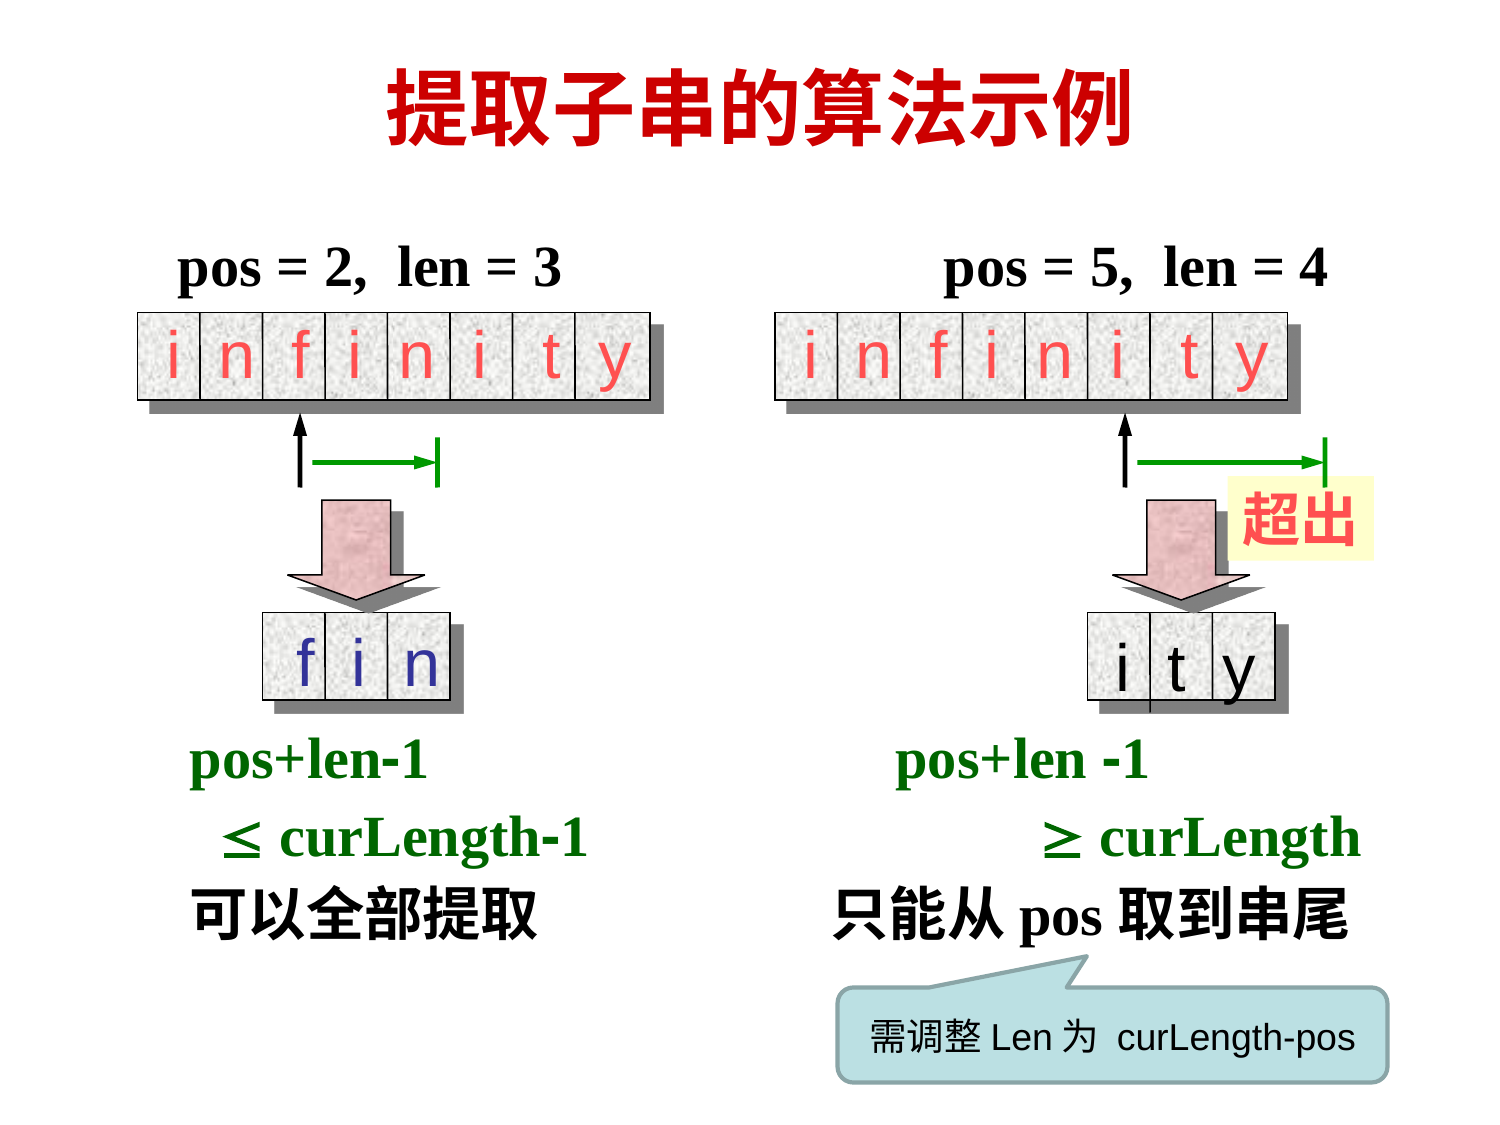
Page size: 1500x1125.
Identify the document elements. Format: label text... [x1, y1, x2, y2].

text_box i n f i n i t y [151, 304, 648, 400]
text_box [287, 500, 425, 601]
text_box 超出 [1227, 476, 1374, 561]
text_box [1137, 456, 1324, 469]
text_box pos+len-1 pos+len -1  curLength-1  curLength 可以全部提取 只能从pos取到串尾 [174, 712, 1500, 955]
text_box pos = 5, len = 4 [929, 220, 1345, 306]
text_box [1213, 612, 1275, 700]
text_box [1087, 612, 1149, 700]
text_box [312, 456, 437, 469]
text_box i t y [1100, 617, 1272, 713]
text_box [262, 612, 281, 700]
text_box [137, 312, 151, 400]
text_box i n f i n i t y [789, 304, 1286, 400]
text_box [774, 312, 789, 400]
text_box [293, 412, 307, 488]
text_box [1118, 412, 1132, 488]
text_box pos = 2, len = 3 [162, 220, 579, 306]
text_box [1112, 500, 1250, 601]
text_box f i n [281, 612, 456, 708]
text_box [1150, 612, 1212, 617]
title 提取子串的算法示例 [322, 59, 1198, 154]
text_box 需调整Len为 curLength-pos [835, 954, 1390, 1085]
